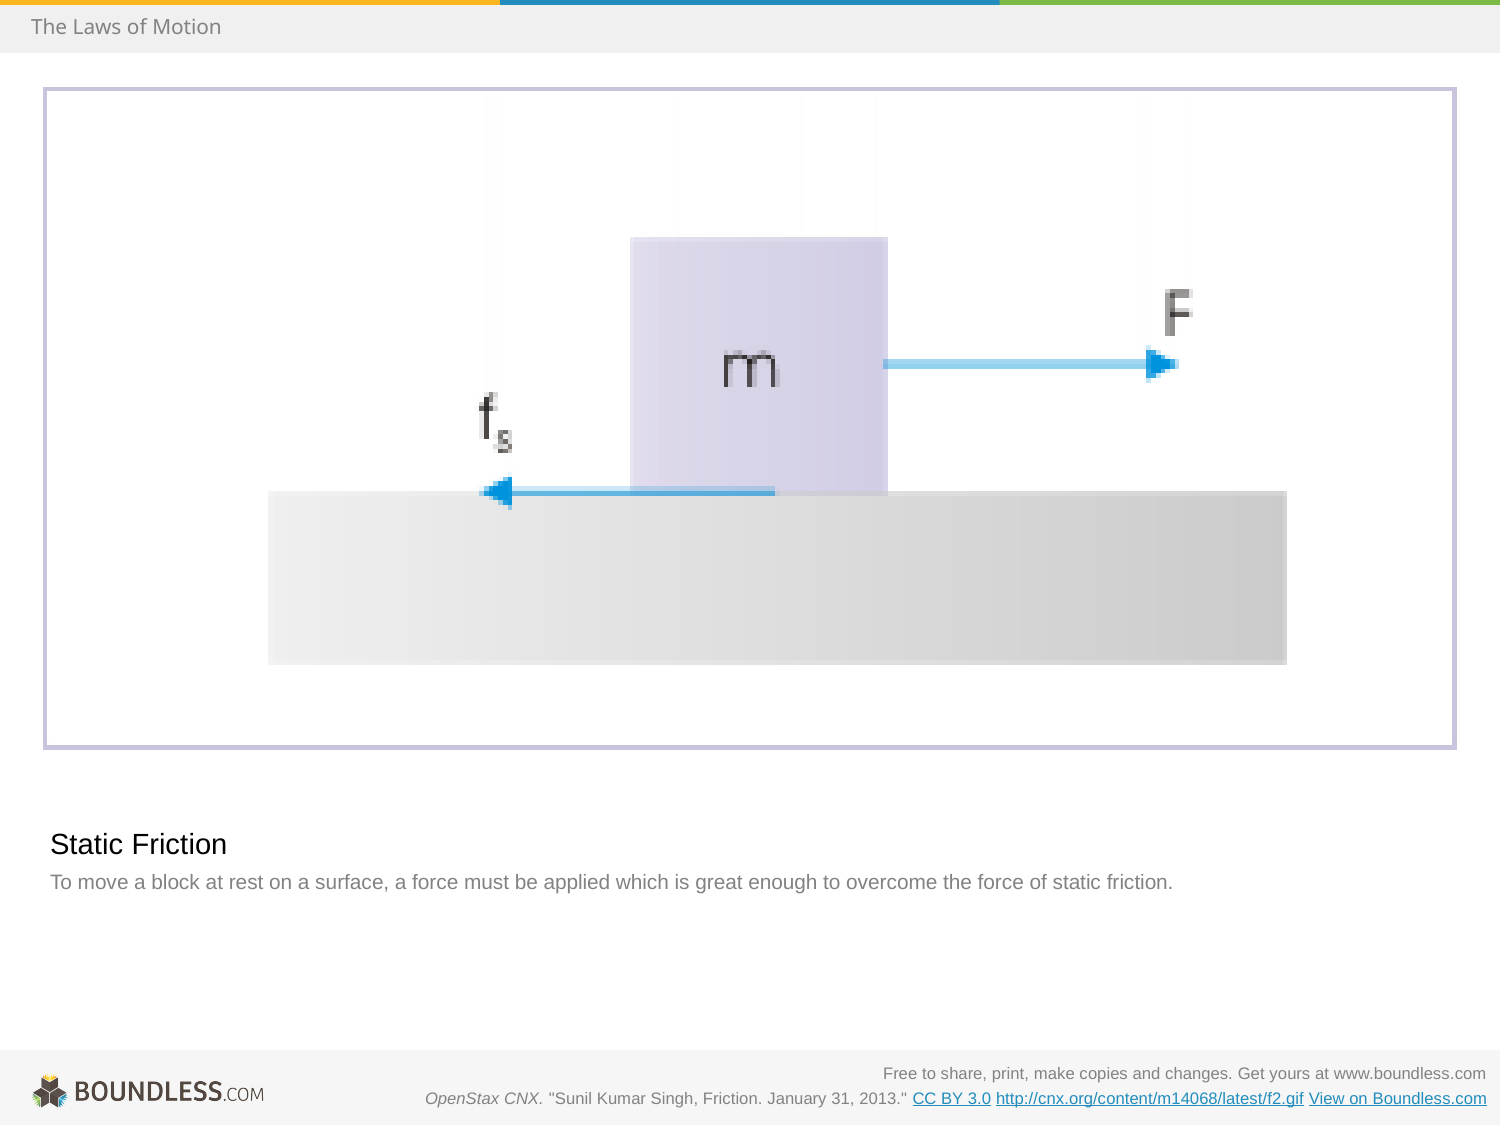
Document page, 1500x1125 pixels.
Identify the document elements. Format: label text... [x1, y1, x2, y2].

text_box The Laws of Motion [31, 13, 1475, 38]
list Static Friction To move a block at rest on a surface, a force must be applied which is great enough to overcome the force of static friction. [50, 825, 1450, 1038]
text_box [0, 1050, 1500, 1125]
text_box Free to share, print, make copies and changes. Get yours at www.boundless.com [649, 1062, 1488, 1087]
text_box [0, 2, 1500, 54]
picture [43, 87, 1457, 750]
picture [30, 1072, 265, 1109]
text_box OpenStax CNX. "Sunil Kumar Singh, Friction. January 31, 2013." CC BY 3.0 http://cnx.org/content/m14068/latest/f2.gif View on Boundless.com [274, 1087, 1488, 1125]
